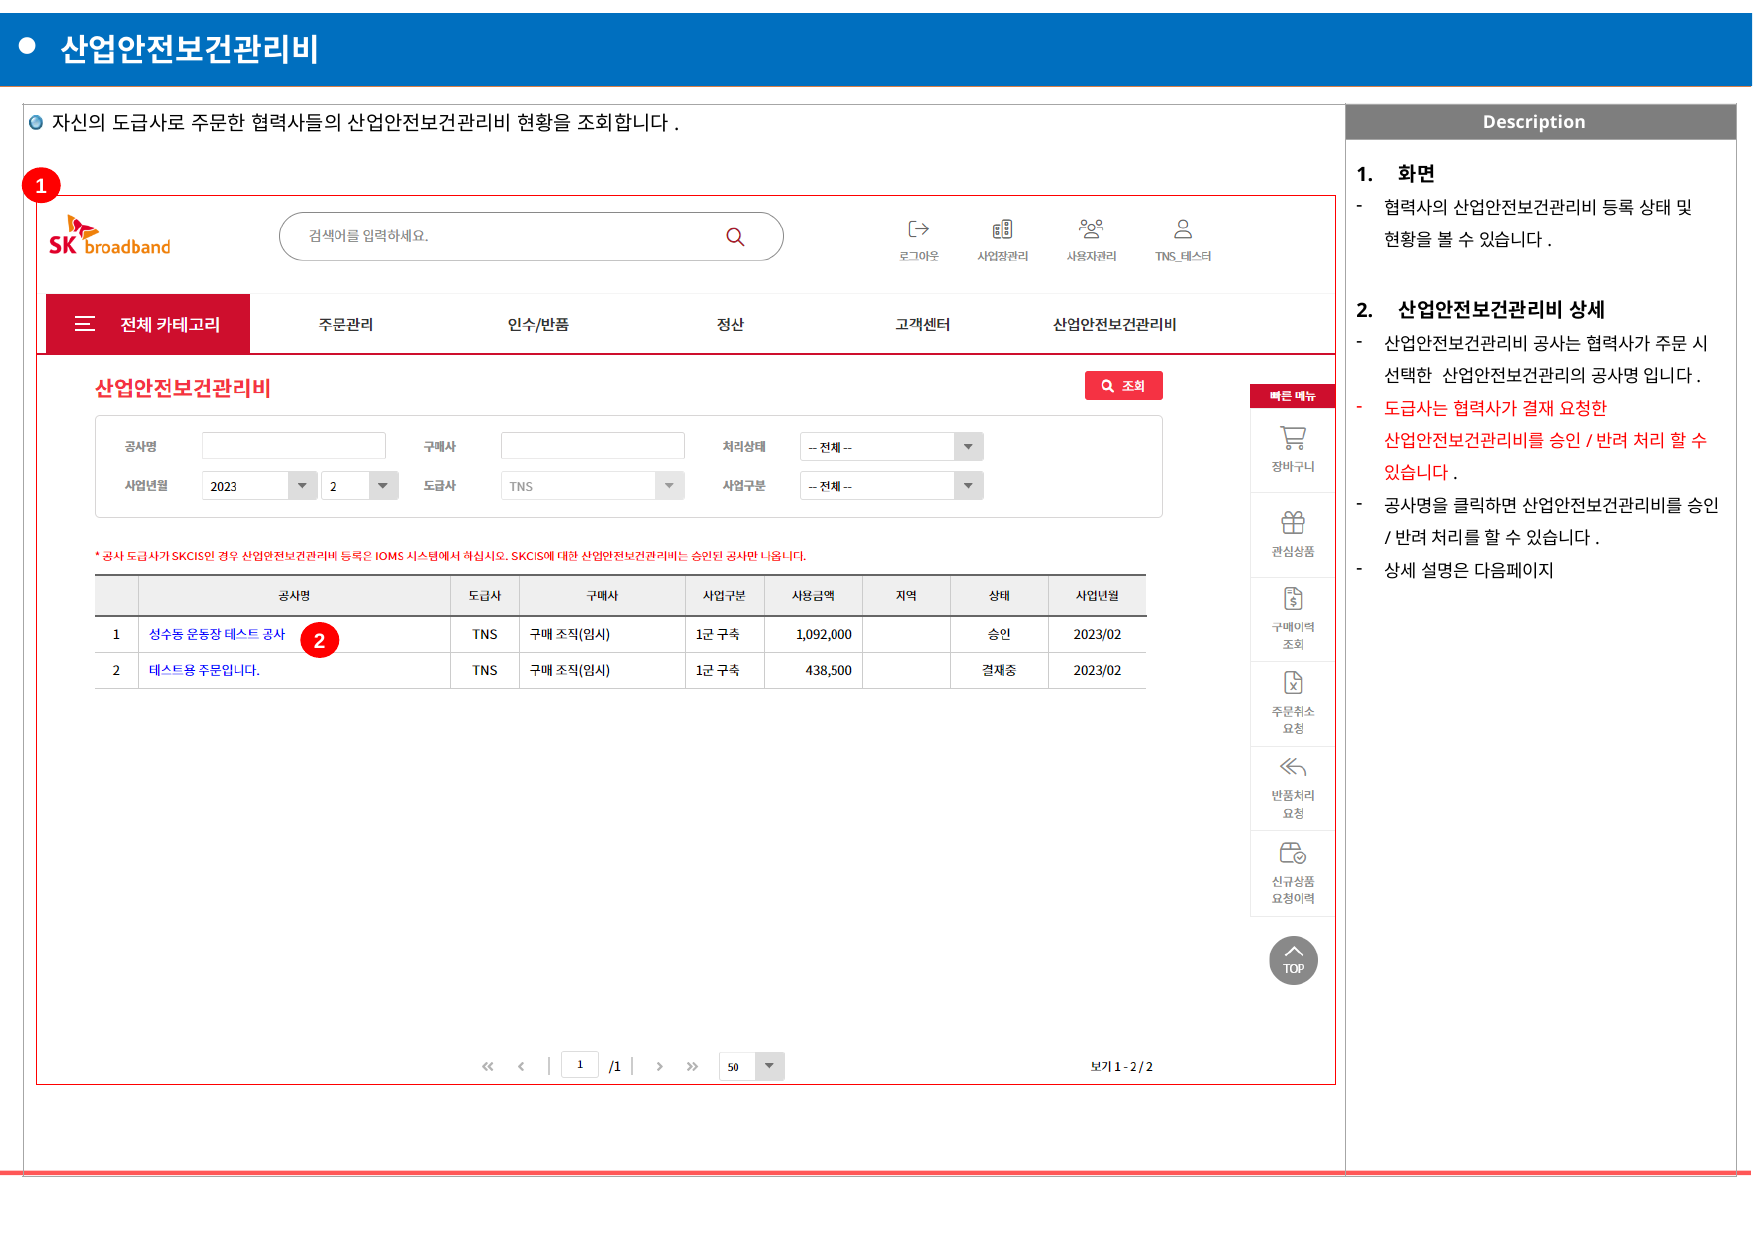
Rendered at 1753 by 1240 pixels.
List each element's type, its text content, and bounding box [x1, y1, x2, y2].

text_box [22, 103, 1737, 1177]
picture [28, 114, 44, 130]
picture [35, 194, 1336, 1086]
text_box 산업안전보건관리비 [14, 28, 489, 69]
text_box [0, 13, 1753, 87]
